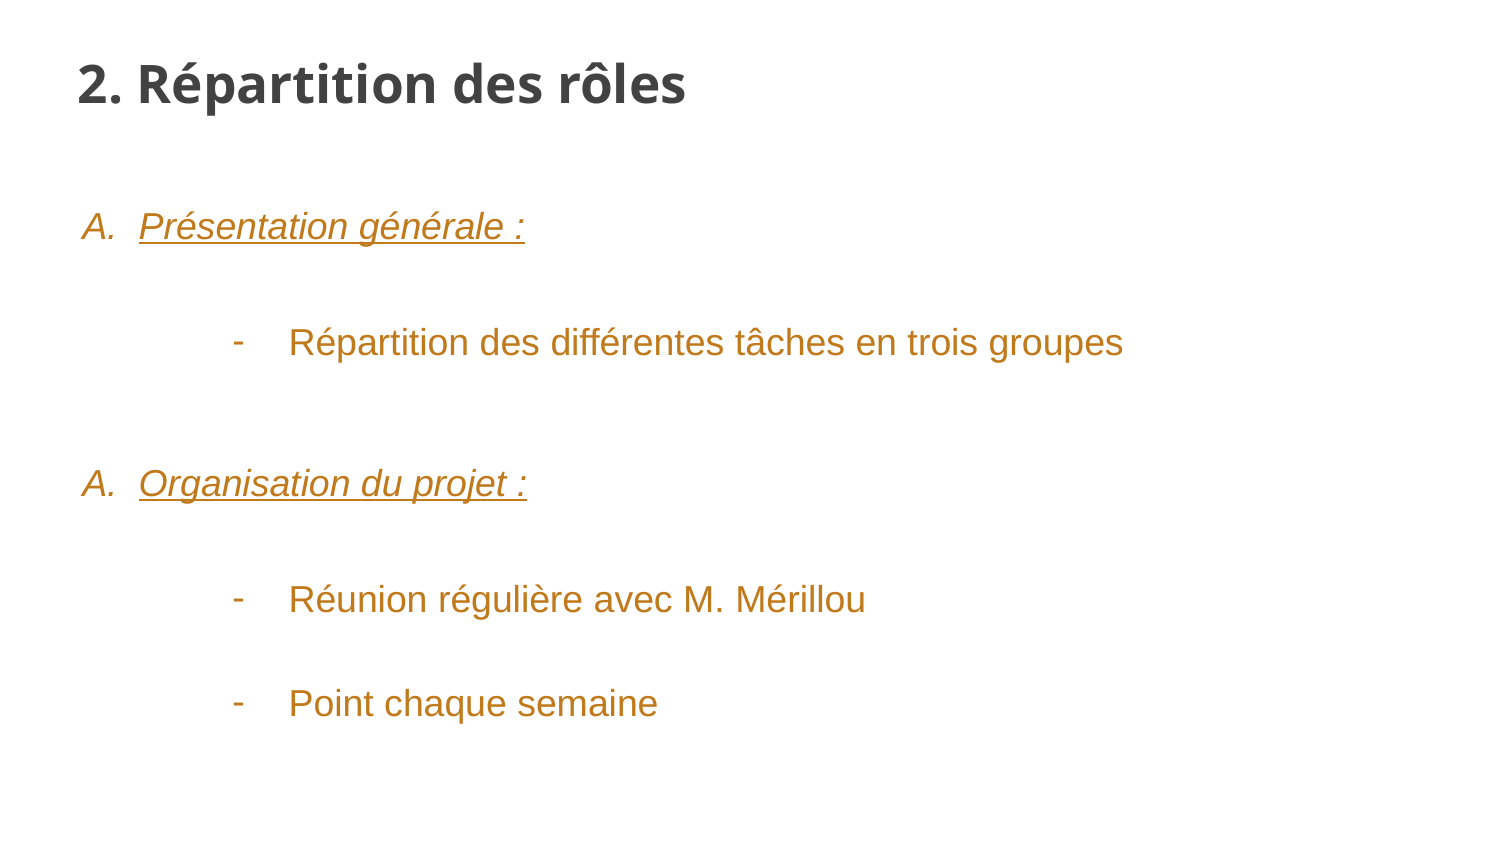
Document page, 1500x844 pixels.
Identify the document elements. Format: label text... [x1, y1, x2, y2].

text_box Présentation générale : Répartition des différentes tâches en trois groupes Organisation du projet : Réunion régulière avec M. Mérillou Point chaque semaine [48, 180, 1500, 812]
title 2. Répartition des rôles [62, 35, 1461, 129]
